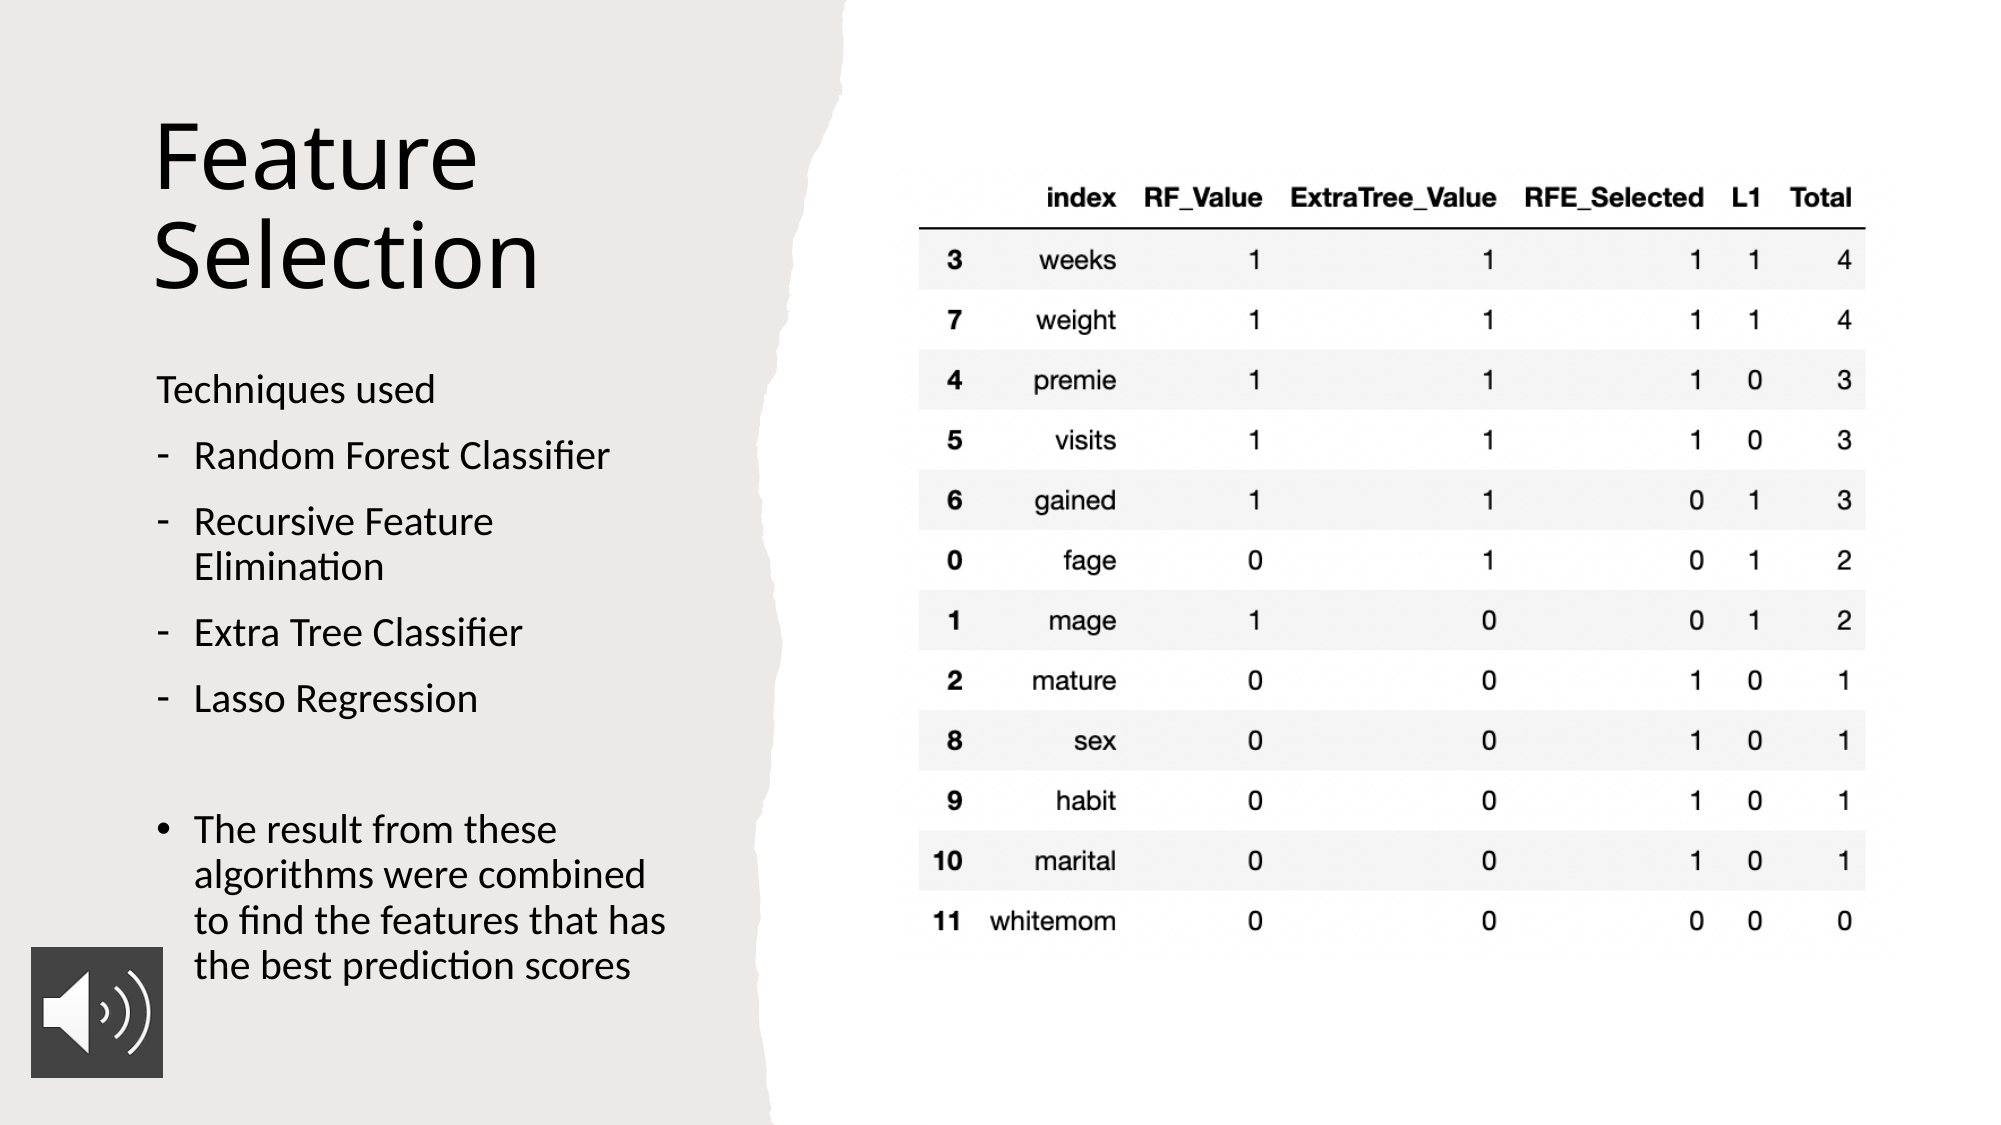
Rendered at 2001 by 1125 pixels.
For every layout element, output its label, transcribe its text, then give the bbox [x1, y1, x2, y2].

list Techniques used Random Forest Classifier Recursive Feature Elimination Extra Tree Classifier Lasso Regression The result from these algorithms were combined to find the features that has the best prediction scores [141, 359, 704, 1002]
text_box [756, 0, 2000, 1125]
picture [893, 166, 1903, 962]
text_box [0, 0, 929, 1125]
title Feature Selection [137, 99, 751, 319]
picture [30, 945, 164, 1080]
